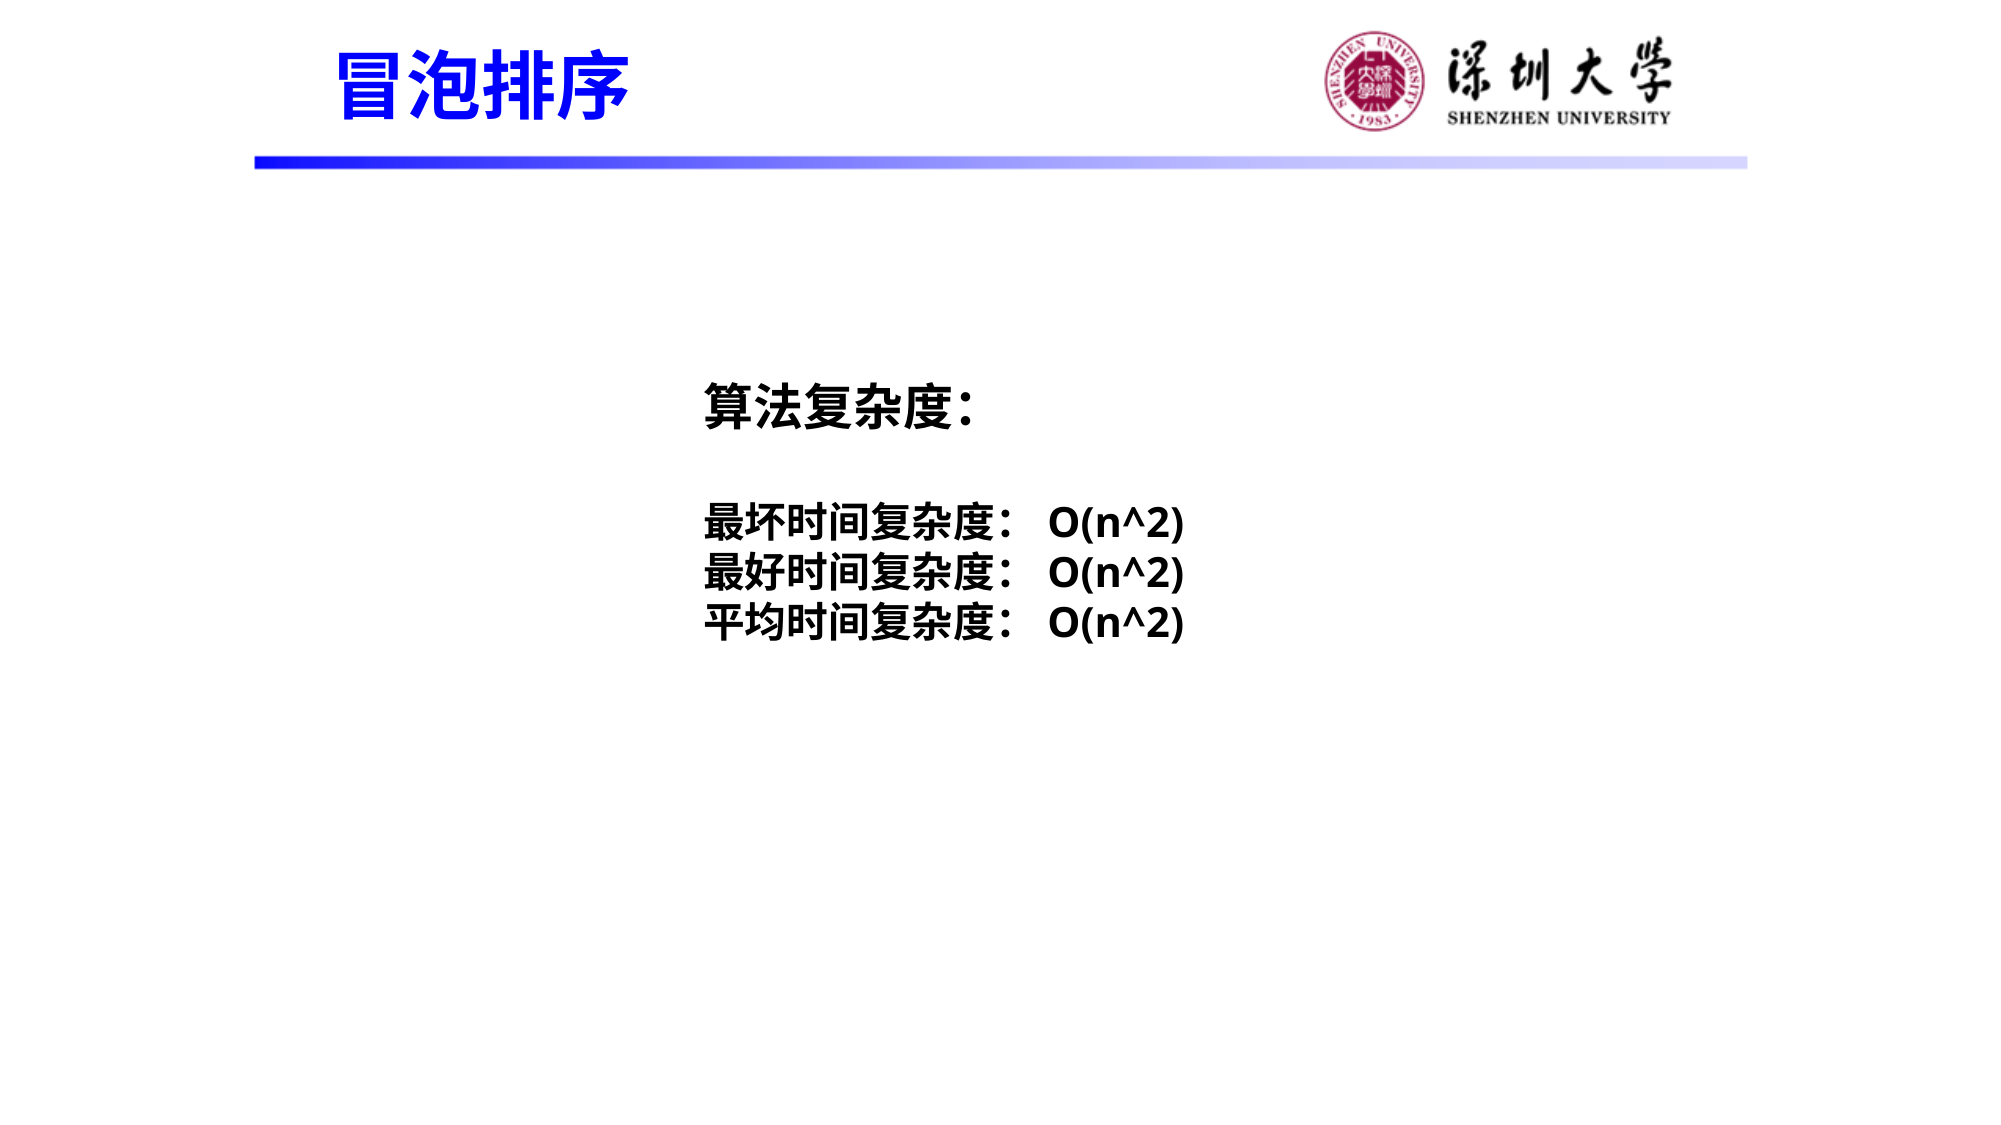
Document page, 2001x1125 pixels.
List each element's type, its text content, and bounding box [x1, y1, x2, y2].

text_box 冒泡排序 [316, 30, 647, 136]
text_box 算法复杂度： 最坏时间复杂度：O(n^2) 最好时间复杂度：O(n^2) 平均时间复杂度：O(n^2) [688, 368, 1214, 703]
picture [249, 14, 1750, 178]
